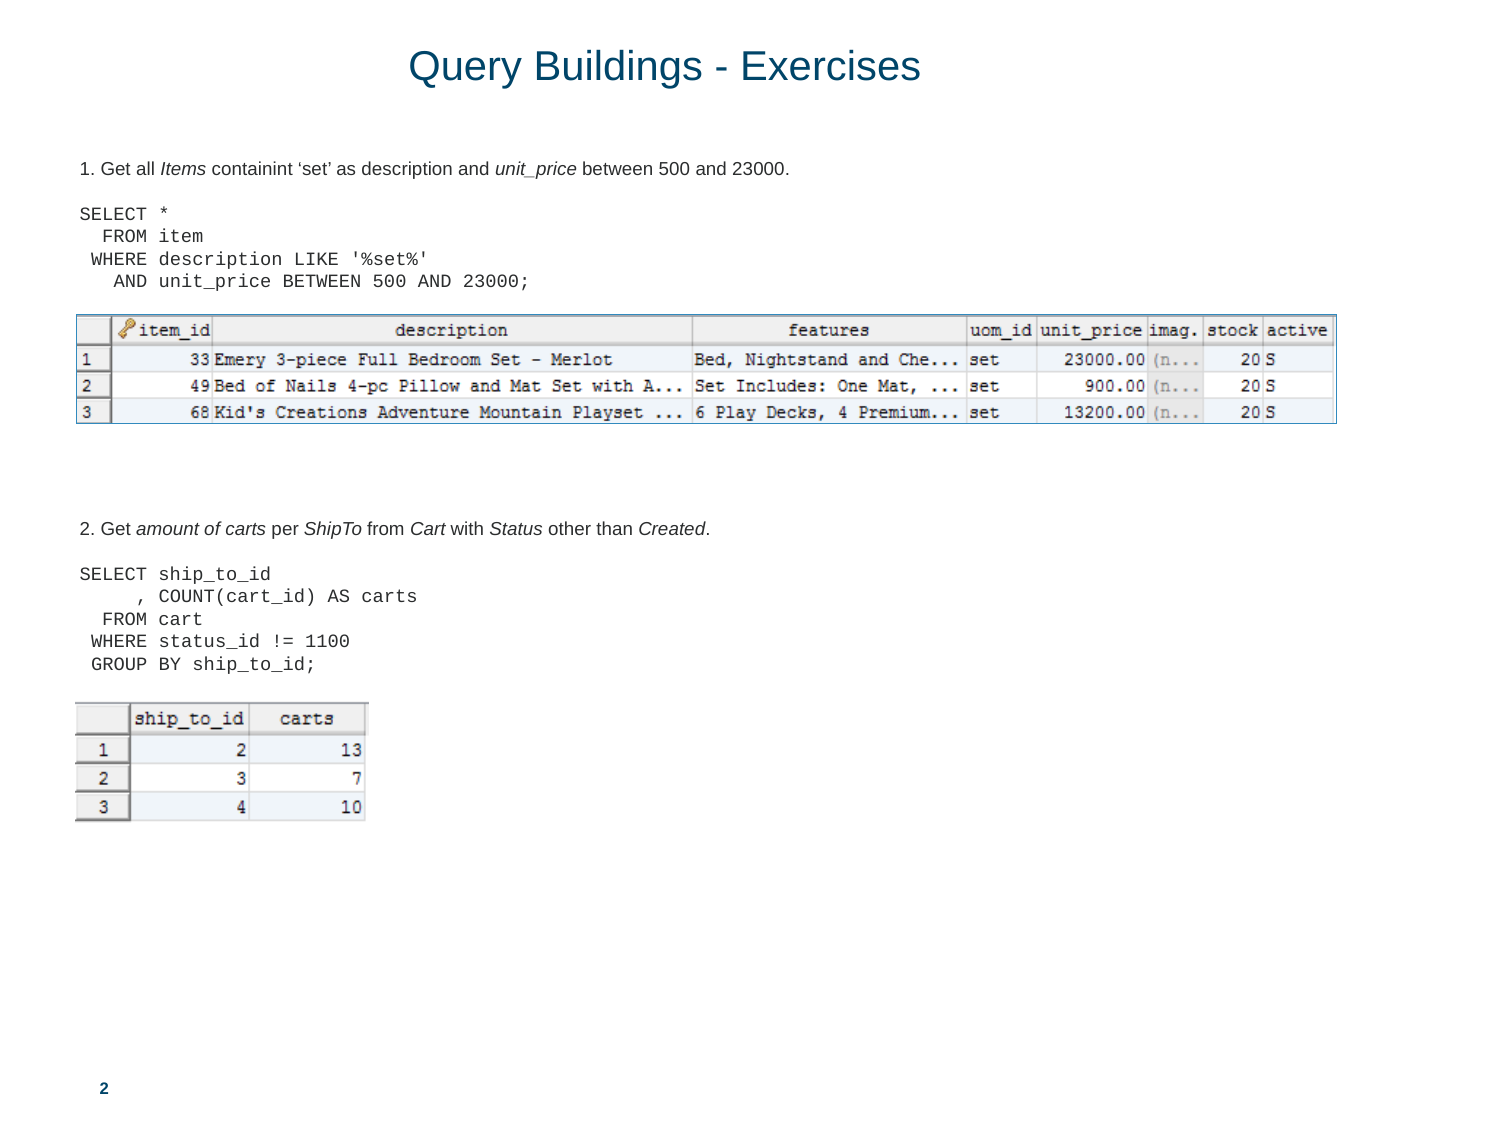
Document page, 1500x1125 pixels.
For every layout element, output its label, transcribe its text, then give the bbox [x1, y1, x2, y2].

slide_number 2 [64, 1069, 124, 1106]
title Query Buildings - Exercises [74, 31, 1256, 103]
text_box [64, 148, 1337, 823]
